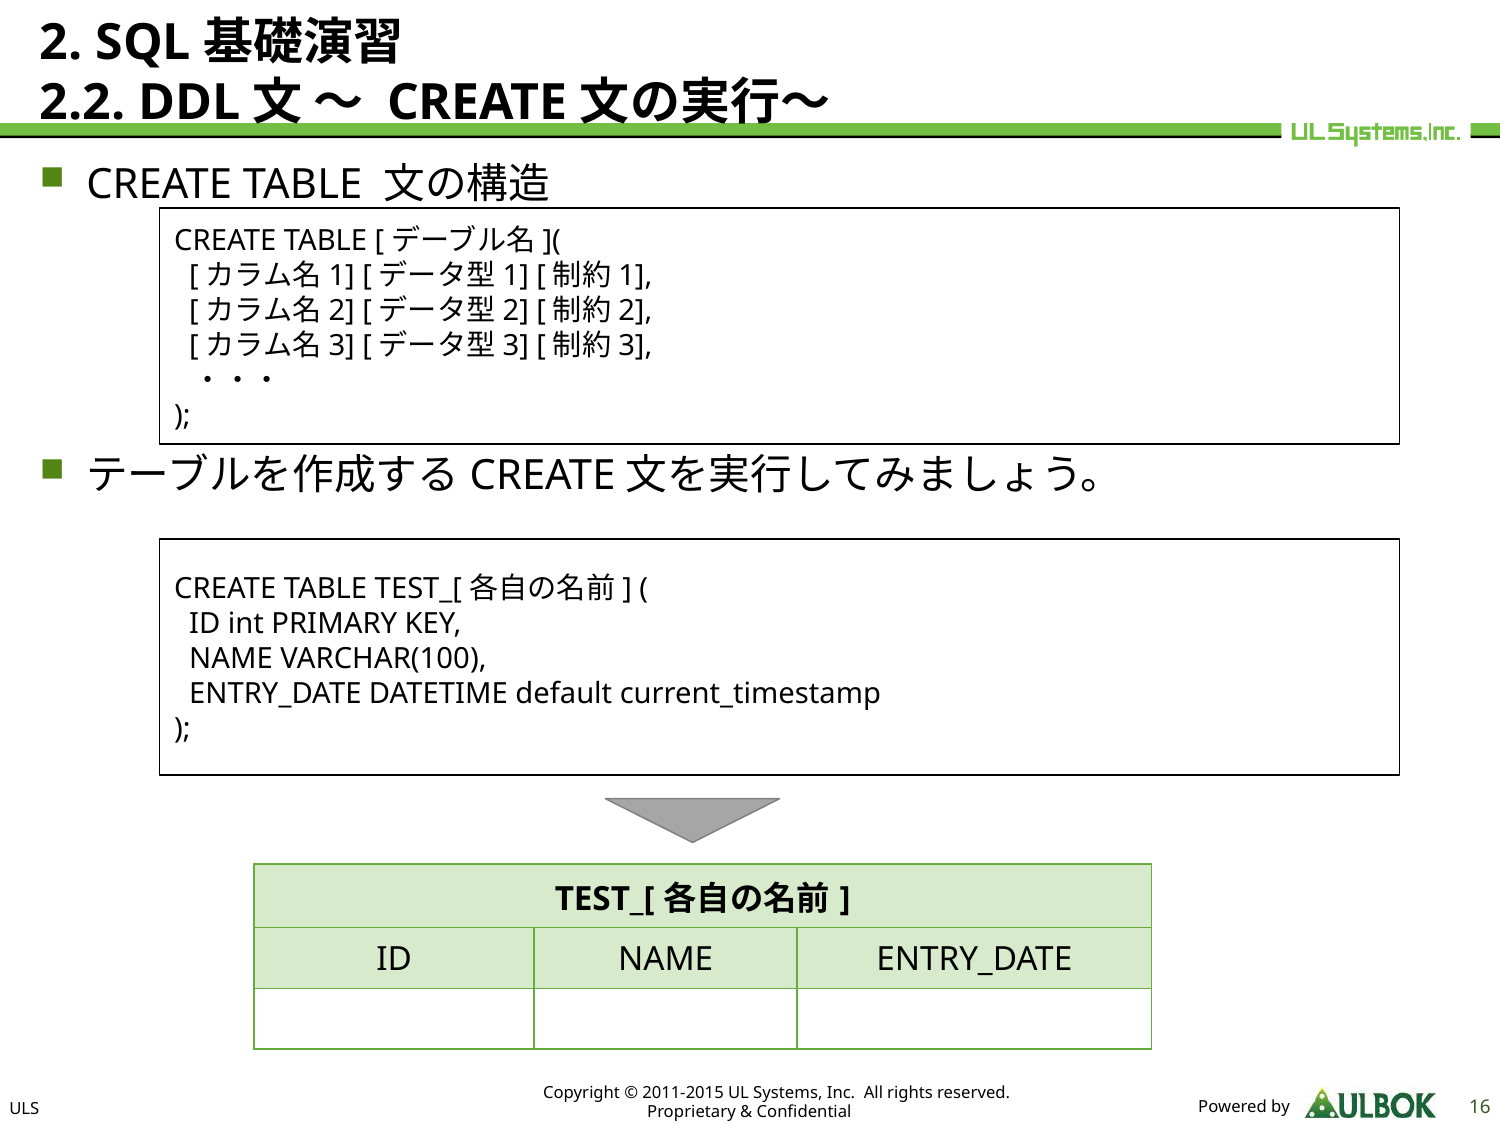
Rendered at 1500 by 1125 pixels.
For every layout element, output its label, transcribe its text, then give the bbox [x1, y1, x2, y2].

table_header TEST_[各自の名前] [255, 865, 1151, 927]
table_cell ENTRY_DATE [798, 928, 1151, 988]
picture [1304, 1087, 1436, 1118]
table_cell [255, 989, 533, 1048]
text_box CREATE TABLE [デーブル名]( [カラム名1] [データ型1] [制約1], [カラム名2] [データ型2] [制約2], [カラム名3] [データ型3] [制約3], ・・・ ); [159, 208, 1400, 445]
table_cell [535, 989, 796, 1048]
title 2. SQL基礎演習 2.2. DDL文 ～ CREATE文の実行～ [24, 18, 1450, 138]
table_cell NAME [535, 928, 796, 988]
text_box [605, 798, 780, 843]
text_box CREATE TABLE TEST_[各自の名前] ( ID int PRIMARY KEY, NAME VARCHAR(100), ENTRY_DATE DATETIME default current_timestamp ); [159, 538, 1400, 775]
table_cell [798, 989, 1151, 1048]
list CREATE TABLE 文の構造 テーブルを作成するCREATE文を実行してみましょう。 [24, 148, 1500, 835]
table_cell ID [255, 928, 533, 988]
